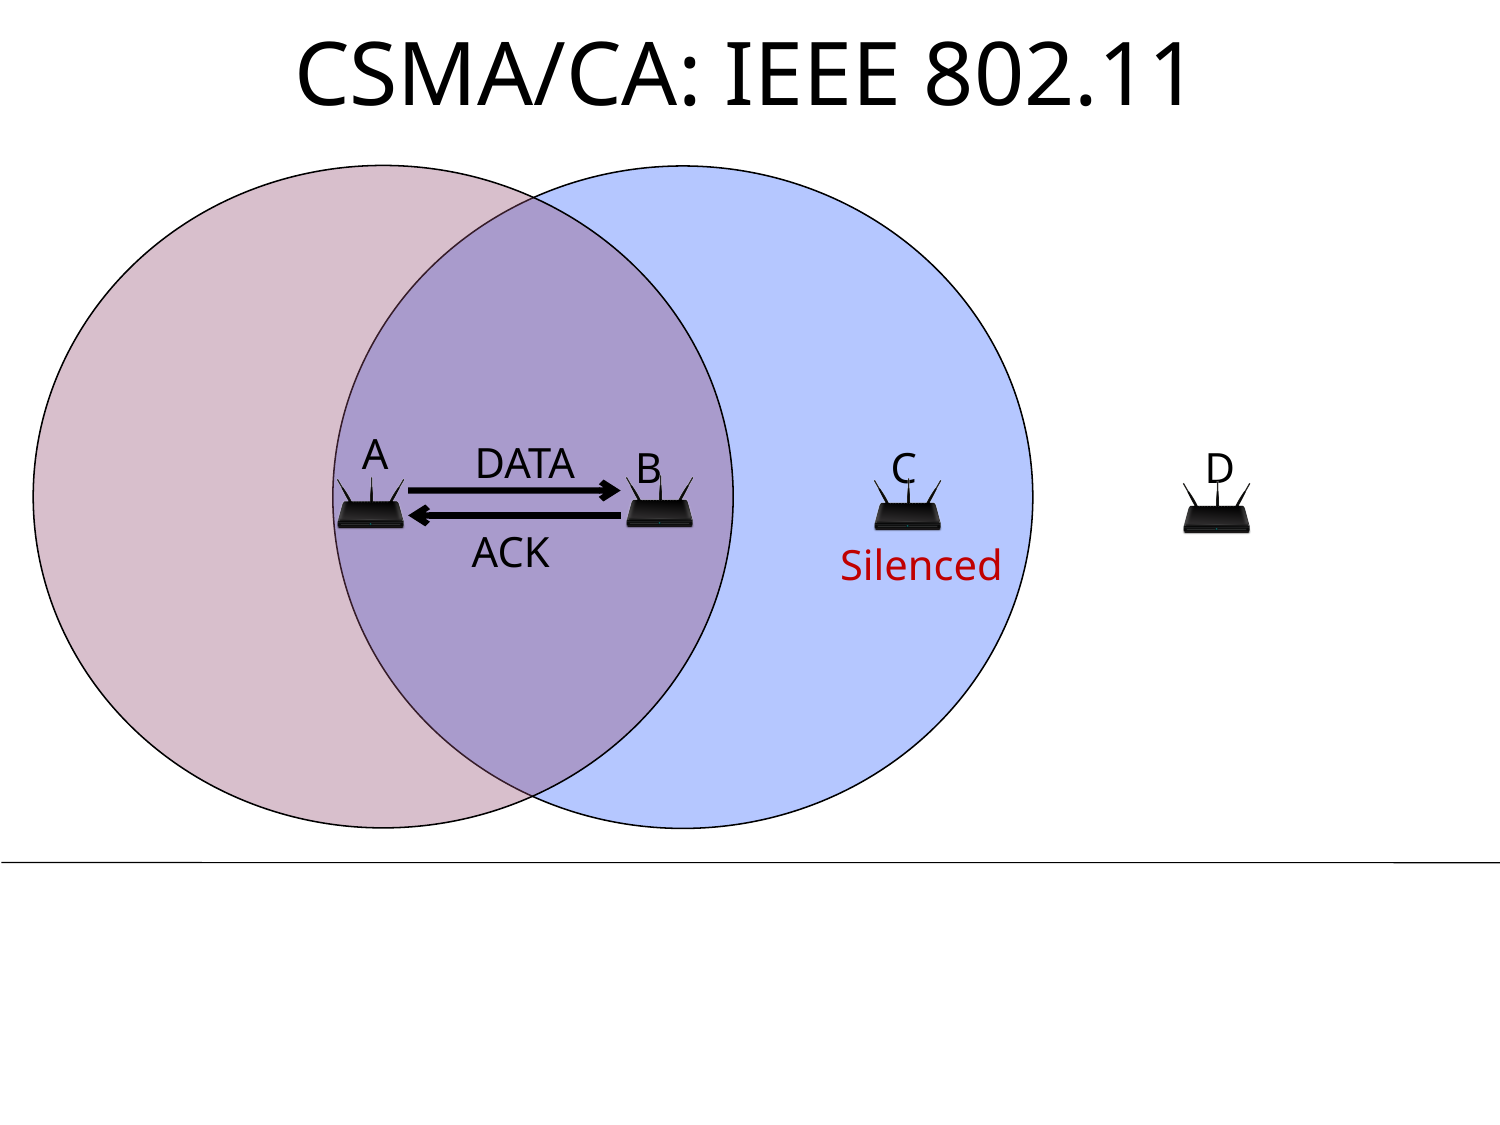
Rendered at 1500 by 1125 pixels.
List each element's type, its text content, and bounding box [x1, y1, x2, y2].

text_box [408, 508, 621, 523]
picture [335, 477, 406, 530]
text_box C [875, 434, 941, 478]
text_box D [1189, 434, 1255, 500]
picture [872, 478, 943, 532]
text_box [102, 112, 1453, 968]
picture [624, 475, 695, 529]
title CSMA/CA: IEEE 802.11 [99, 21, 1394, 132]
picture [1181, 481, 1252, 535]
list [87, 123, 742, 916]
text_box ACK [456, 518, 565, 584]
text_box [408, 483, 621, 498]
text_box [33, 320, 87, 674]
text_box Silenced [825, 531, 1018, 597]
text_box DATA [459, 491, 591, 495]
text_box A [347, 420, 404, 477]
text_box B [620, 434, 685, 500]
text_box DATA [459, 429, 591, 490]
